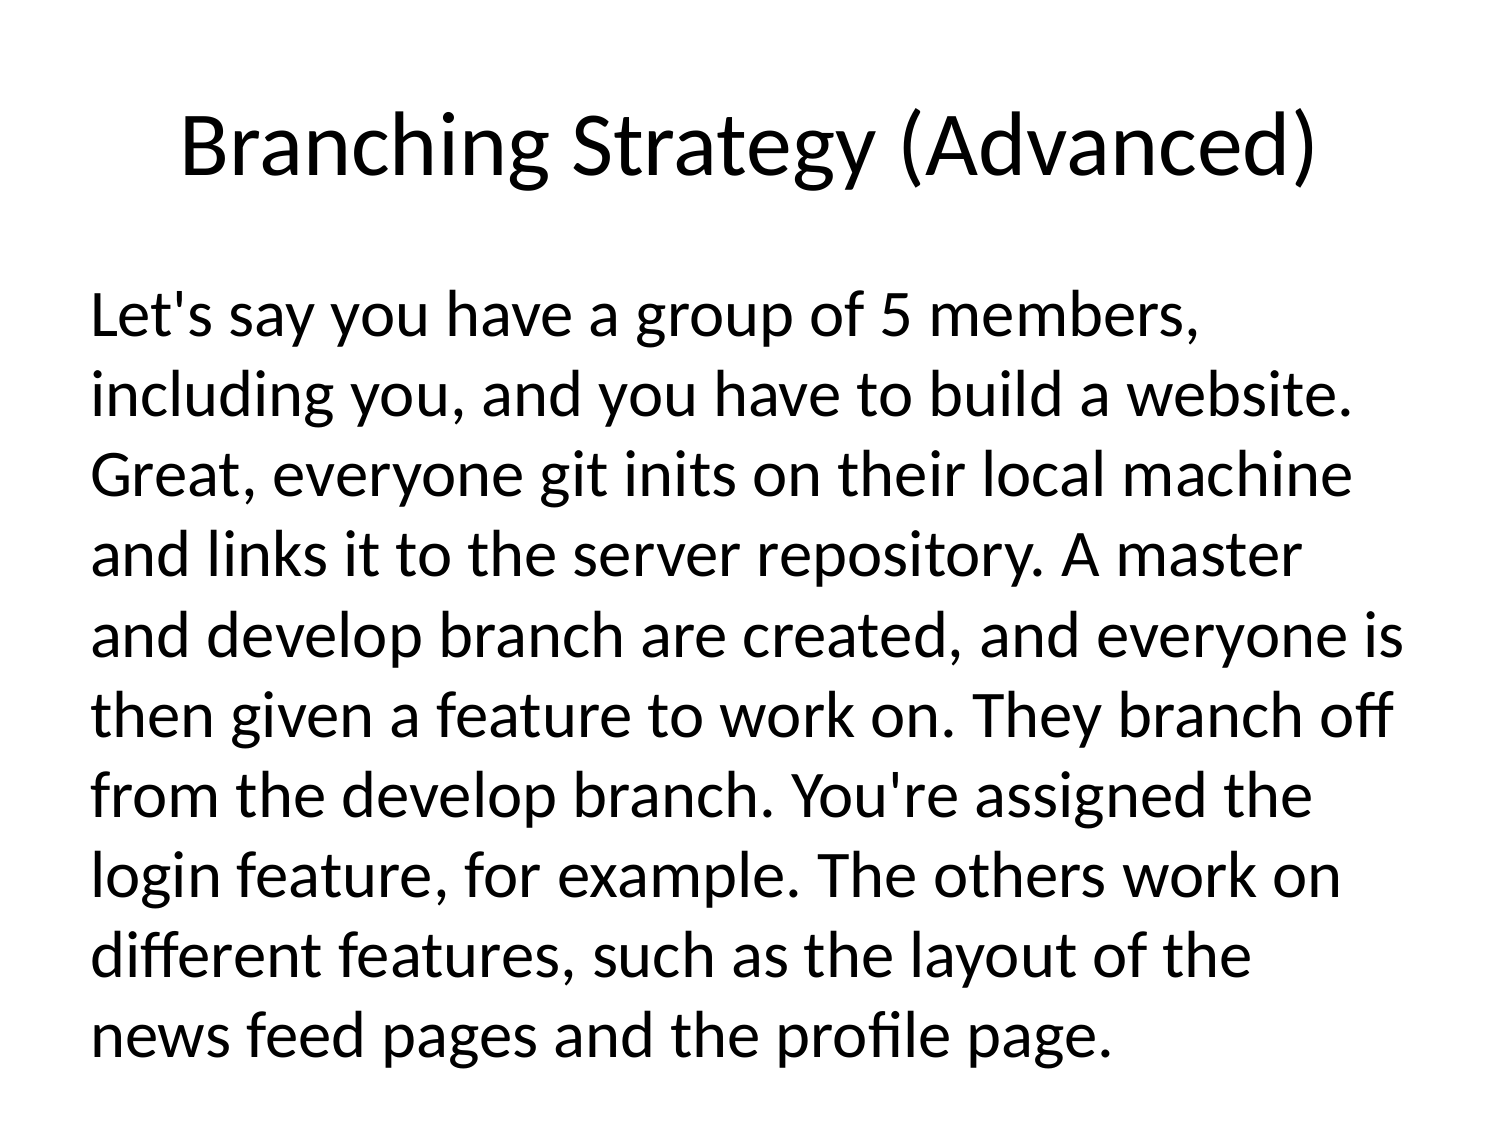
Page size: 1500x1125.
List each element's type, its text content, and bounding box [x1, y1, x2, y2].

list Let's say you have a group of 5 members, including you, and you have to build a website. Great, everyone git inits on their local machine and links it to the server repository. A master and develop branch are created, and everyone is then given a feature to work on. They branch off from the develop branch. You're assigned the login feature, for example. The others work on different features, such as the layout of the news feed pages and the profile page. [75, 262, 1425, 1094]
title Branching Strategy (Advanced) [75, 45, 1425, 233]
